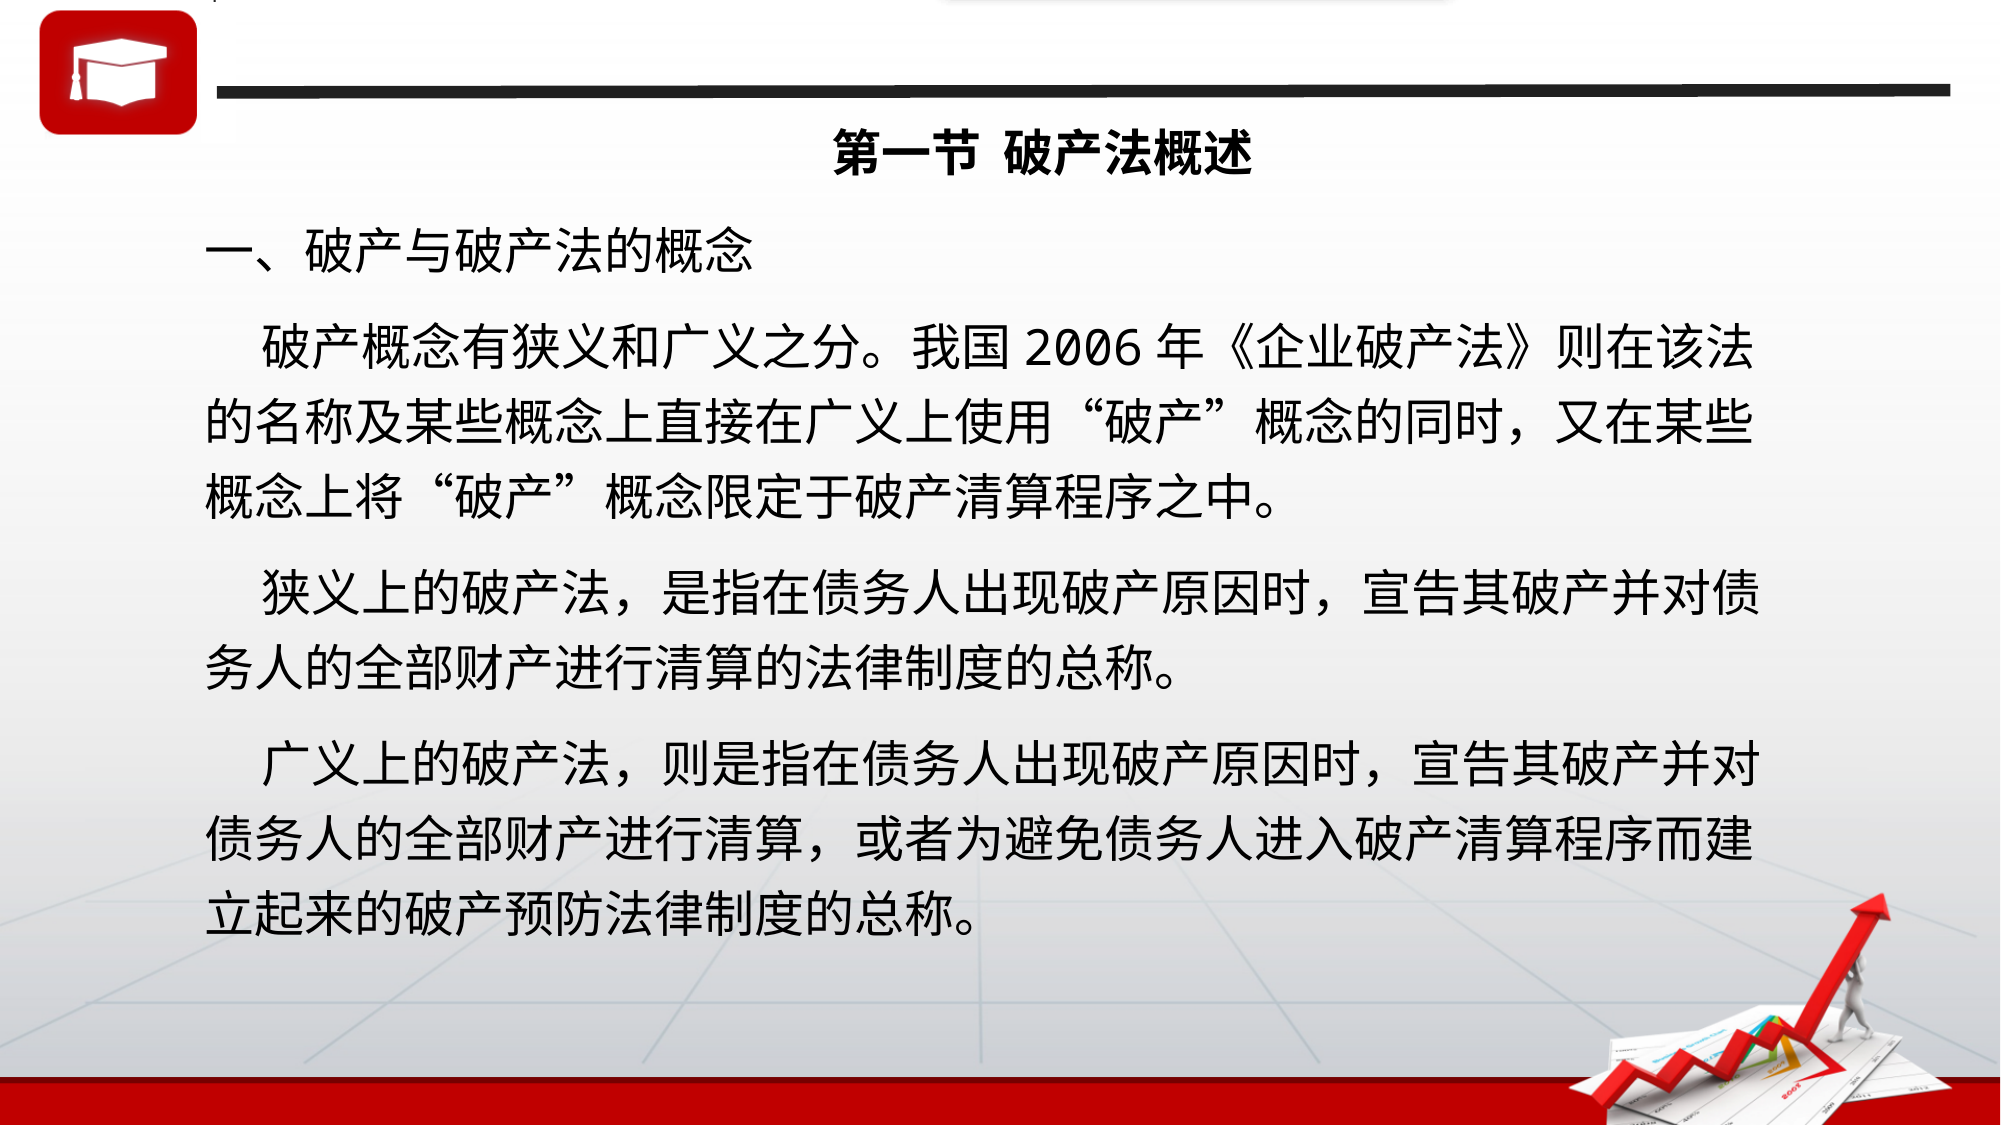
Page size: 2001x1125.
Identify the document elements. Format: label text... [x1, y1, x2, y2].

title 第一节 破产法概述 [634, 0, 1451, 197]
list 一、破产与破产法的概念 破产概念有狭义和广义之分。我国2006年《企业破产法》则在该法的名称及某些概念上直接在广义上使用“破产”概念的同时，又在某些概念上将“破产”概念限定于破产清算程序之中。 狭义上的破产法，是指在债务人出现破产原因时，宣告其破产并对债务人的全部财产进行清算的法律制度的总称。 广义上的破产法，则是指在债务人出现破产原因时，宣告其破产并对债务人的全部财产进行清算，或者为避免债务人进入破产清算程序而建立起来的破产预防法律制度的总称。 [189, 197, 1811, 928]
picture [0, 0, 2001, 1125]
